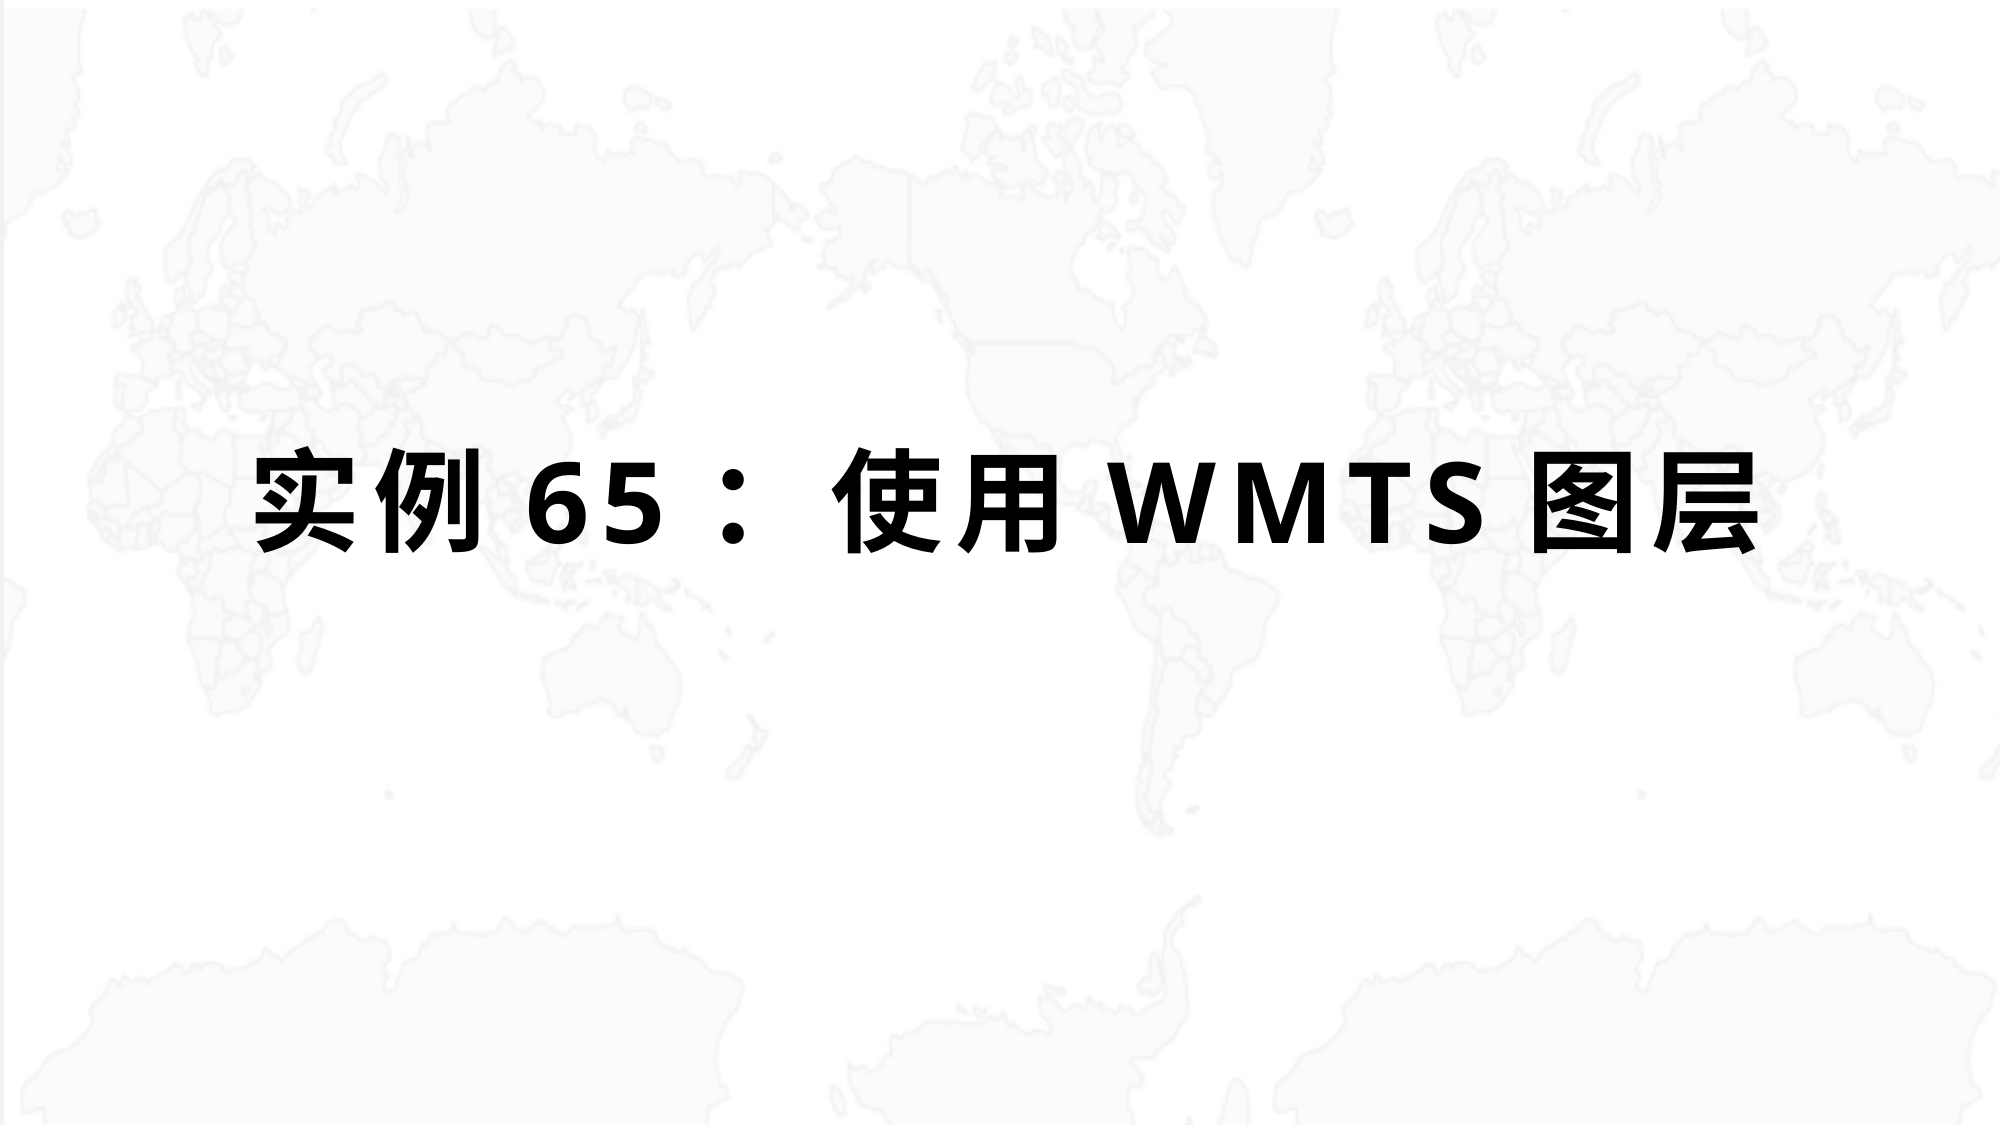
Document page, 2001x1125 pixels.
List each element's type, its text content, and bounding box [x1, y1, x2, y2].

title 实例65：使用WMTS图层 [109, 424, 1891, 573]
